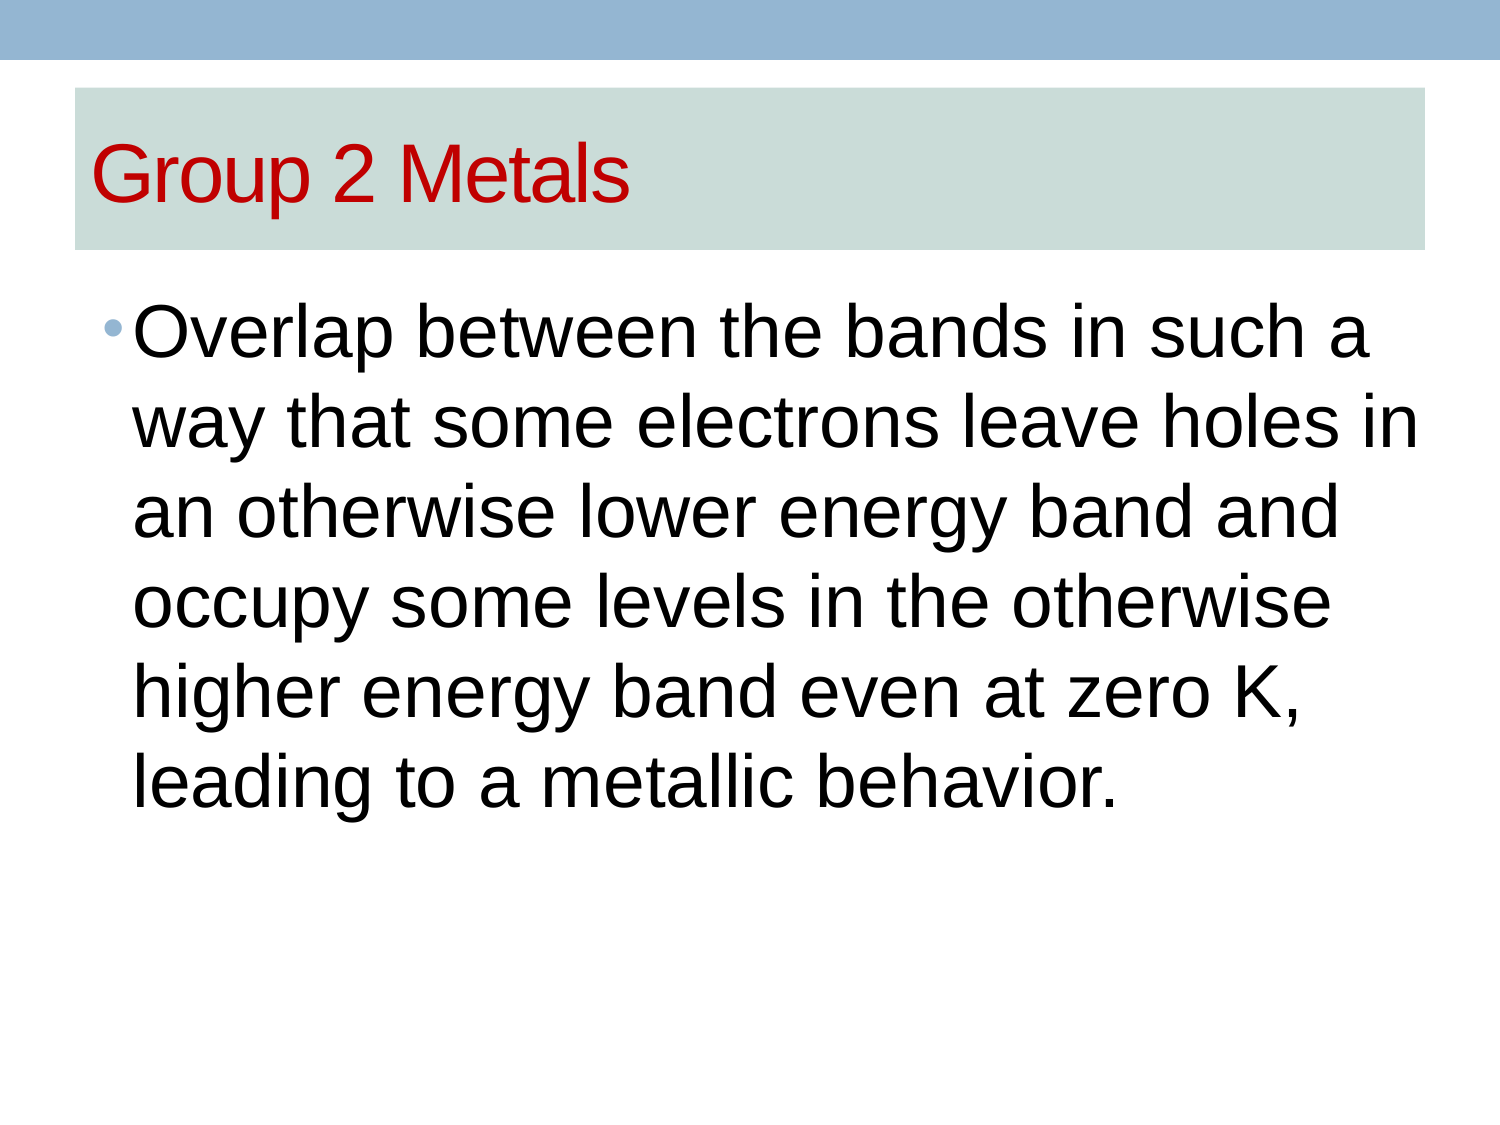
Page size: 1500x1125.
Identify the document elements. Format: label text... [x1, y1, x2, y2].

title Group 2 Metals [75, 87, 1425, 250]
list Overlap between the bands in such a way that some electrons leave holes in an otherwise lower energy band and occupy some levels in the otherwise higher energy band even at zero K, leading to a metallic behavior. [87, 275, 1438, 1088]
